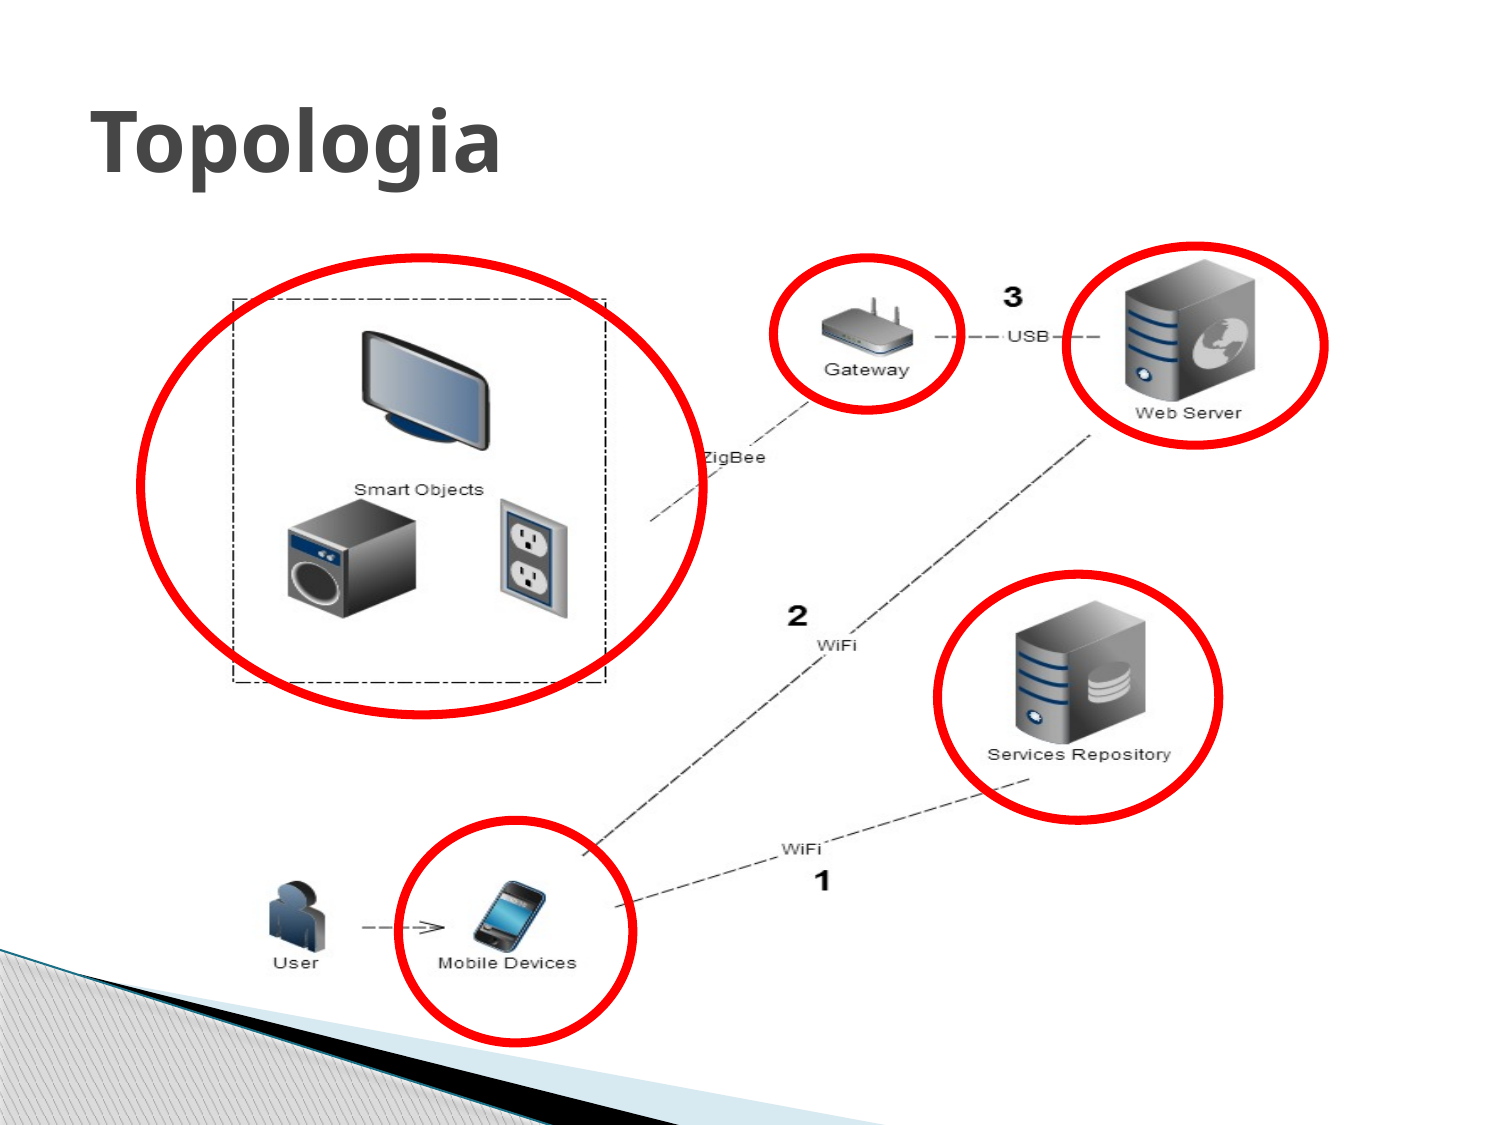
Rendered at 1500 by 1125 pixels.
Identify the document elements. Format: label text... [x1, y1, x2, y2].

title Topologia [75, 45, 1425, 233]
text_box [136, 346, 193, 626]
text_box [424, 1008, 608, 1048]
text_box [1295, 276, 1329, 415]
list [198, 210, 1290, 997]
